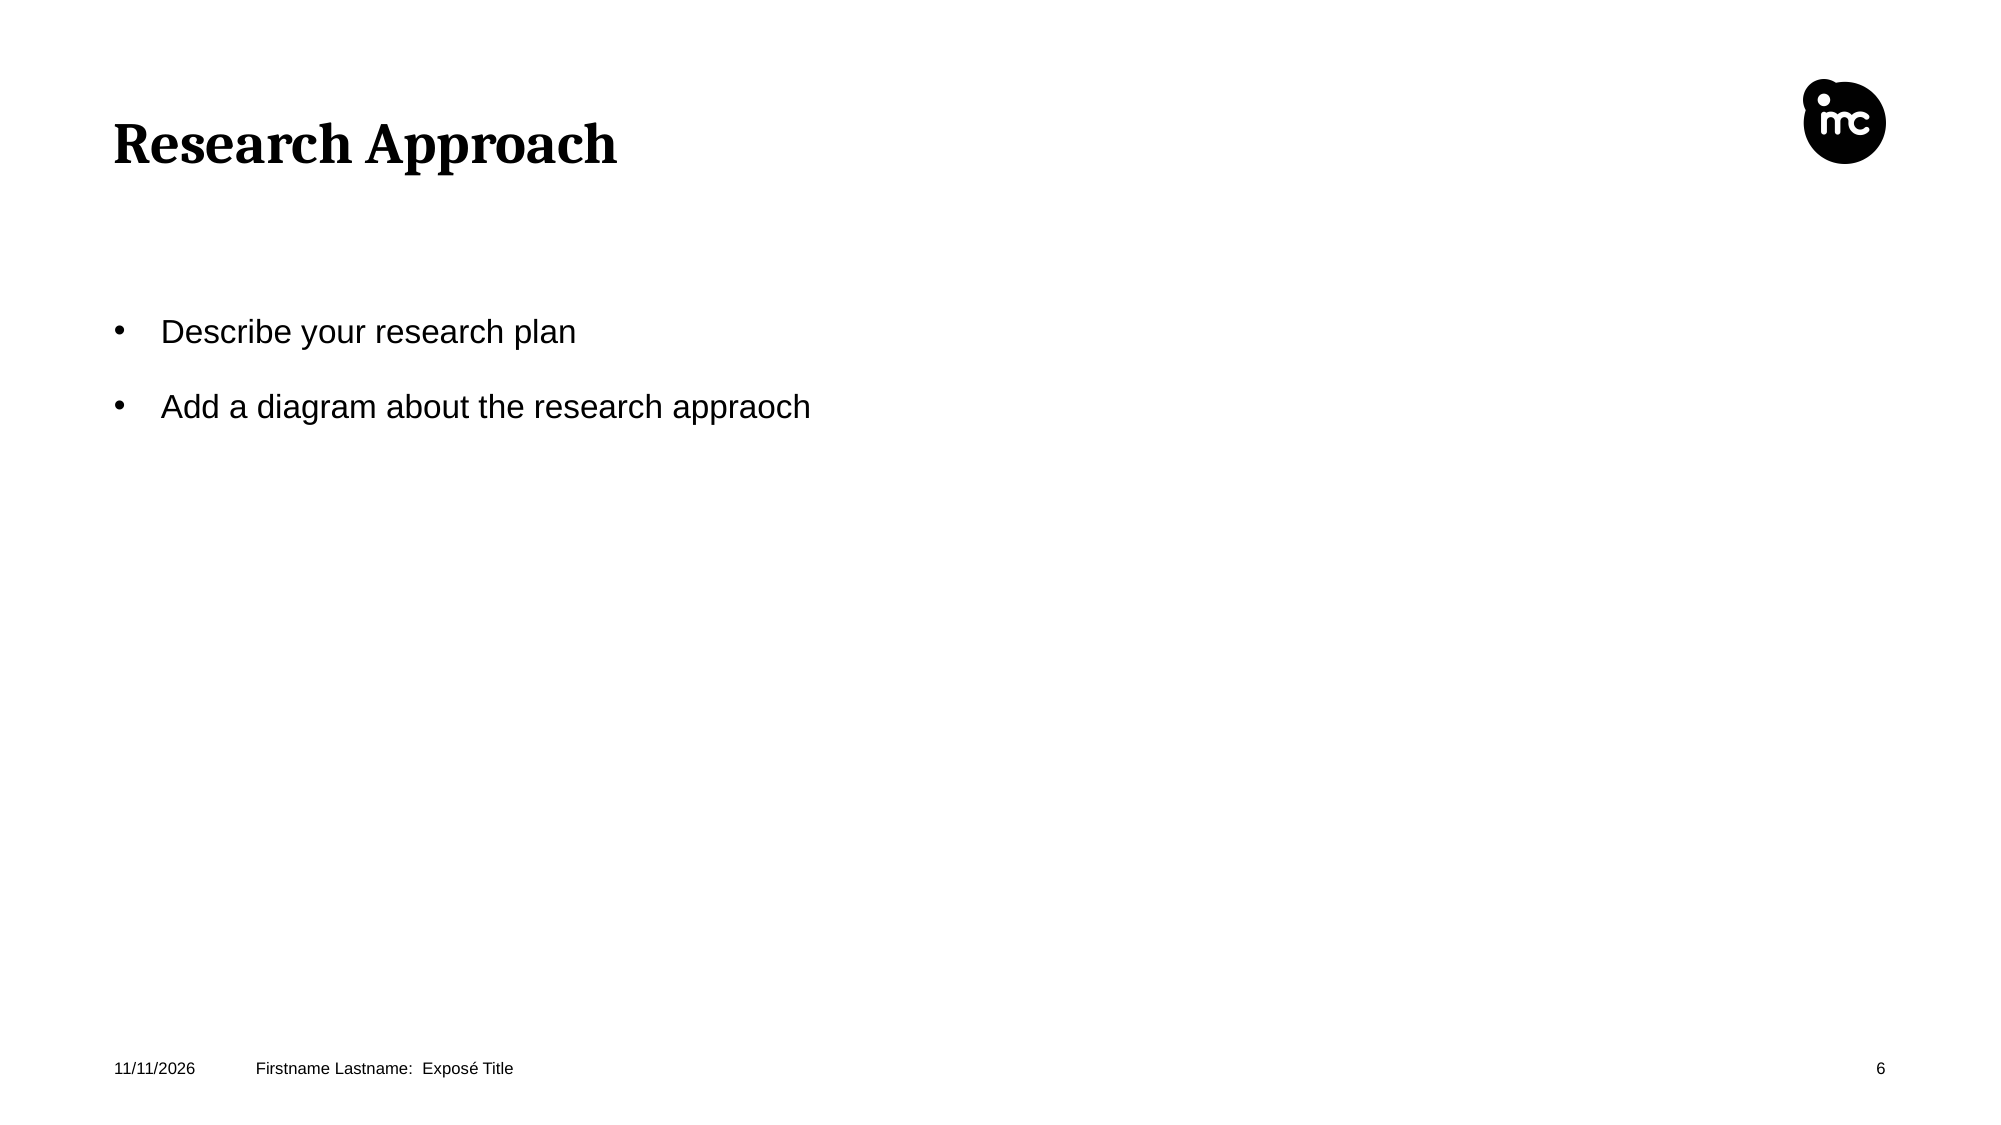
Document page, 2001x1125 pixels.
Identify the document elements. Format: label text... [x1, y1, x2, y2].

picture [1803, 79, 1886, 164]
footer Firstname Lastname: Exposé Title [255, 1056, 1792, 1080]
list Describe your research plan Add a diagram about the research appraoch [114, 302, 1579, 1012]
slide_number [114, 1056, 245, 1080]
slide_number 6 [1803, 1056, 1886, 1080]
title Research Approach [114, 113, 1579, 244]
